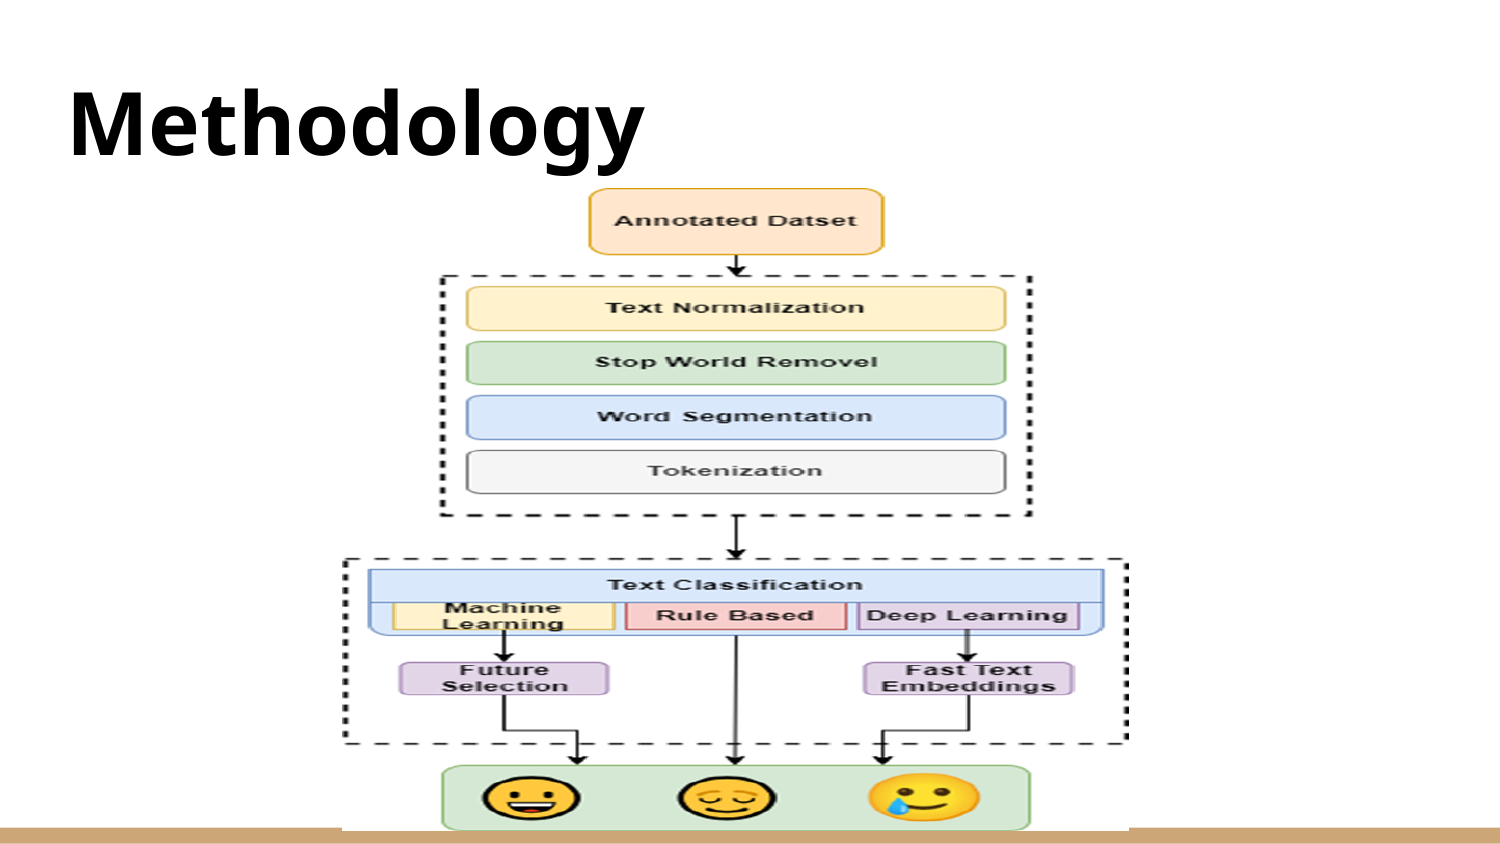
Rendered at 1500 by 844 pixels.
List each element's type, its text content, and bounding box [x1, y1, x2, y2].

picture [342, 187, 1129, 831]
title Methodology [51, 51, 1449, 189]
